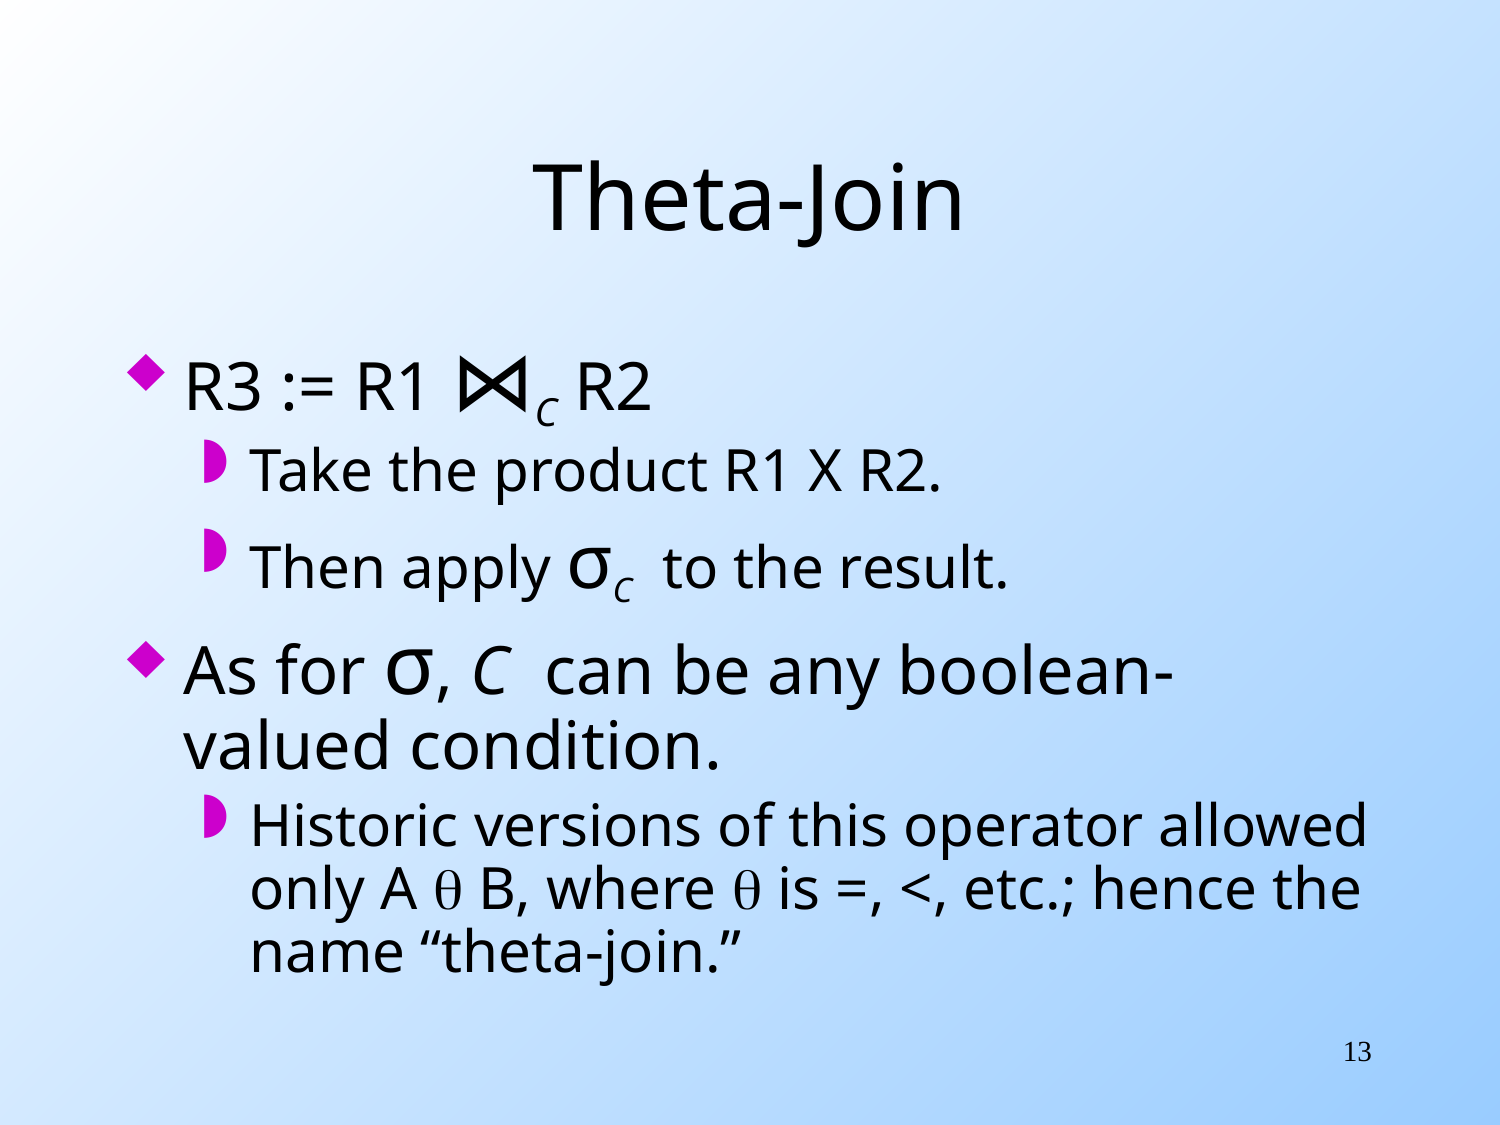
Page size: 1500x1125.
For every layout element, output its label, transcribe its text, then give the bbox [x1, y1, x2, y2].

title Theta-Join [112, 99, 1388, 288]
list R3 := R1 ⋈C R2 Take the product R1 Χ R2. Then apply σC to the result. As for σ, C can be any boolean-valued condition. Historic versions of this operator allowed only A  B, where  is =, <, etc.; hence the name “theta-join.” [112, 324, 1388, 1000]
slide_number 13 [1074, 1025, 1388, 1100]
